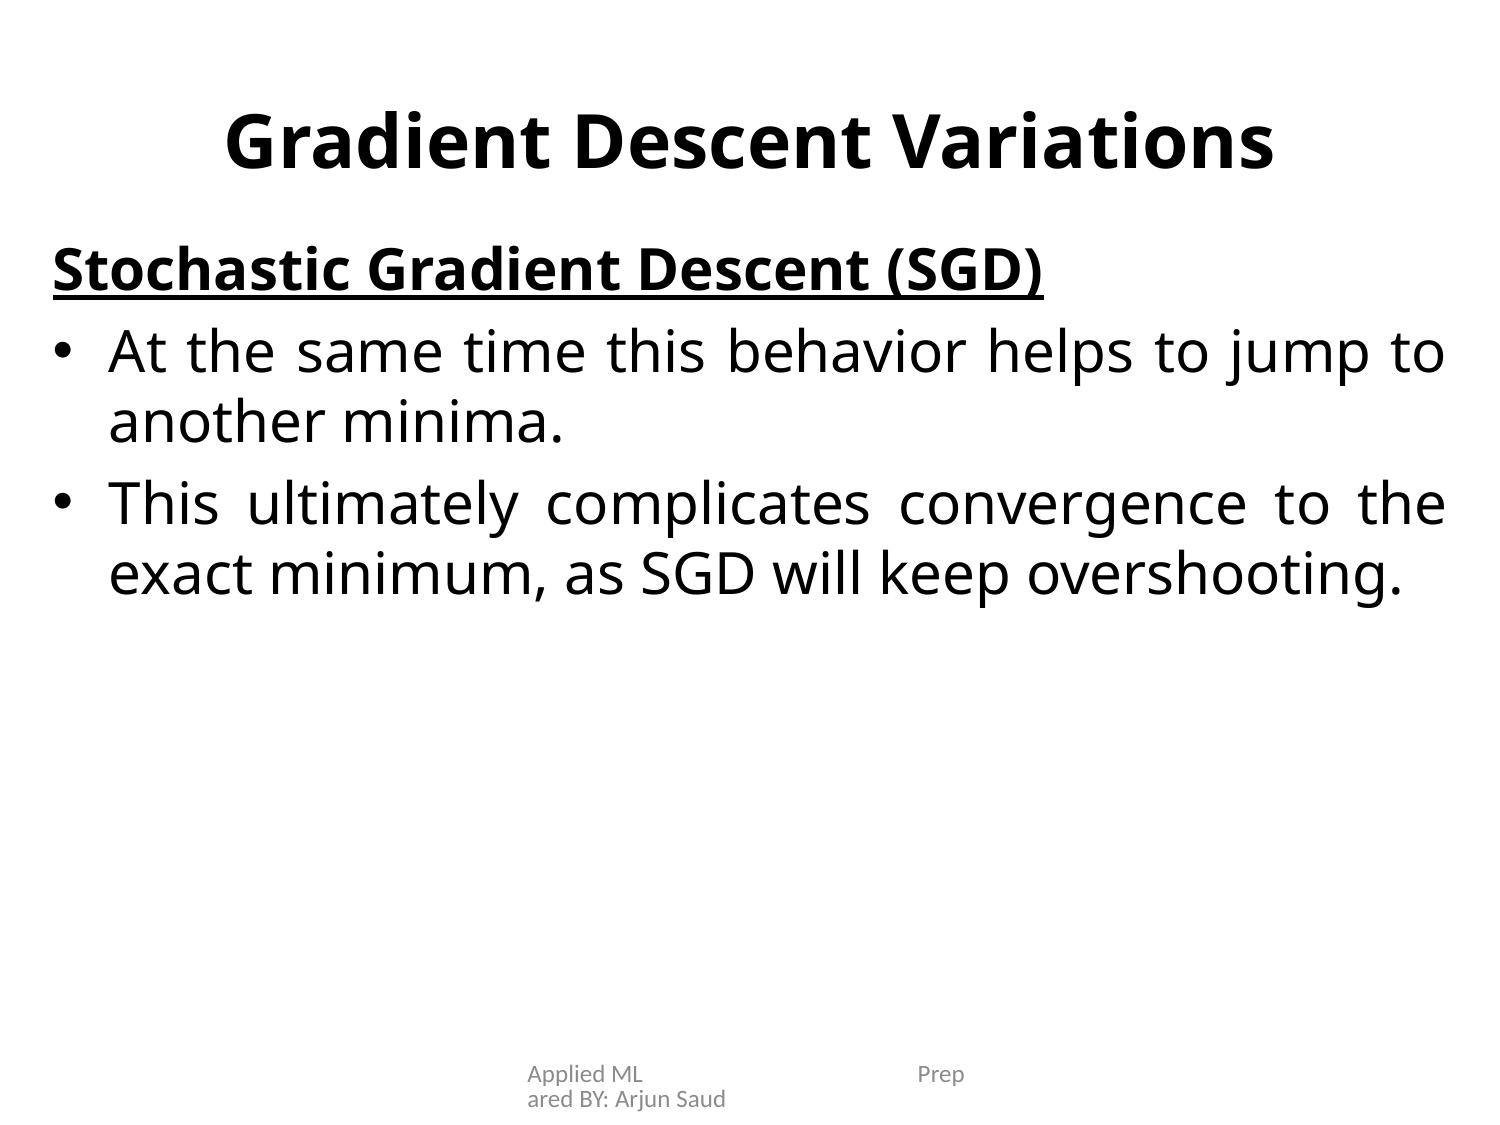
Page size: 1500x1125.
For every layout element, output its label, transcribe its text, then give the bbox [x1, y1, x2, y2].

title Gradient Descent Variations [75, 45, 1425, 224]
list Stochastic Gradient Descent (SGD) At the same time this behavior helps to jump to another minima. This ultimately complicates convergence to the exact minimum, as SGD will keep overshooting. [37, 224, 1463, 1038]
footer Applied ML Prepared BY: Arjun Saud [512, 1042, 988, 1103]
